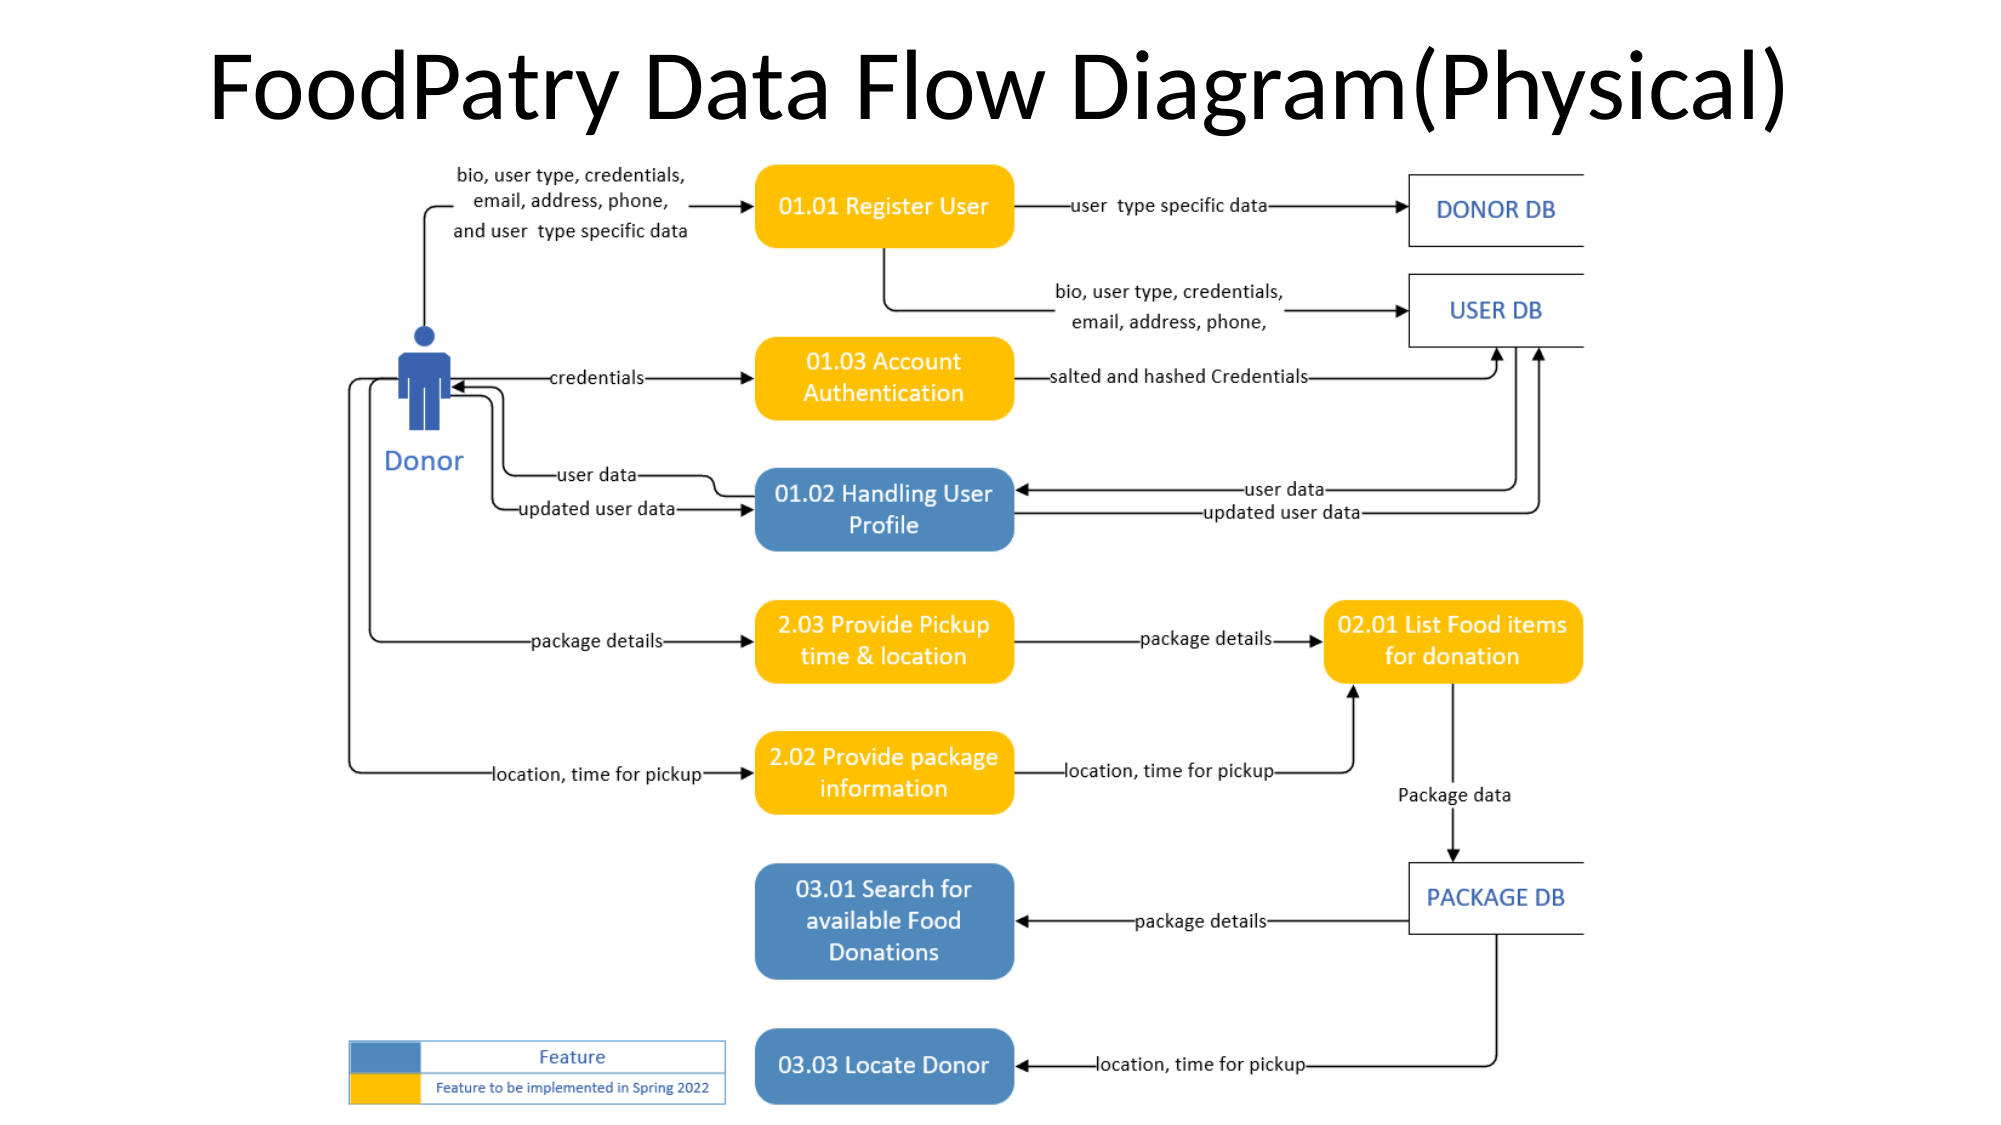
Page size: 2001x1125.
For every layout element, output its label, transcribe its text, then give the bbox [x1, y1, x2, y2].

text_box FoodPatry Data Flow Diagram(Physical) [0, 0, 2000, 147]
picture [338, 143, 1661, 1123]
